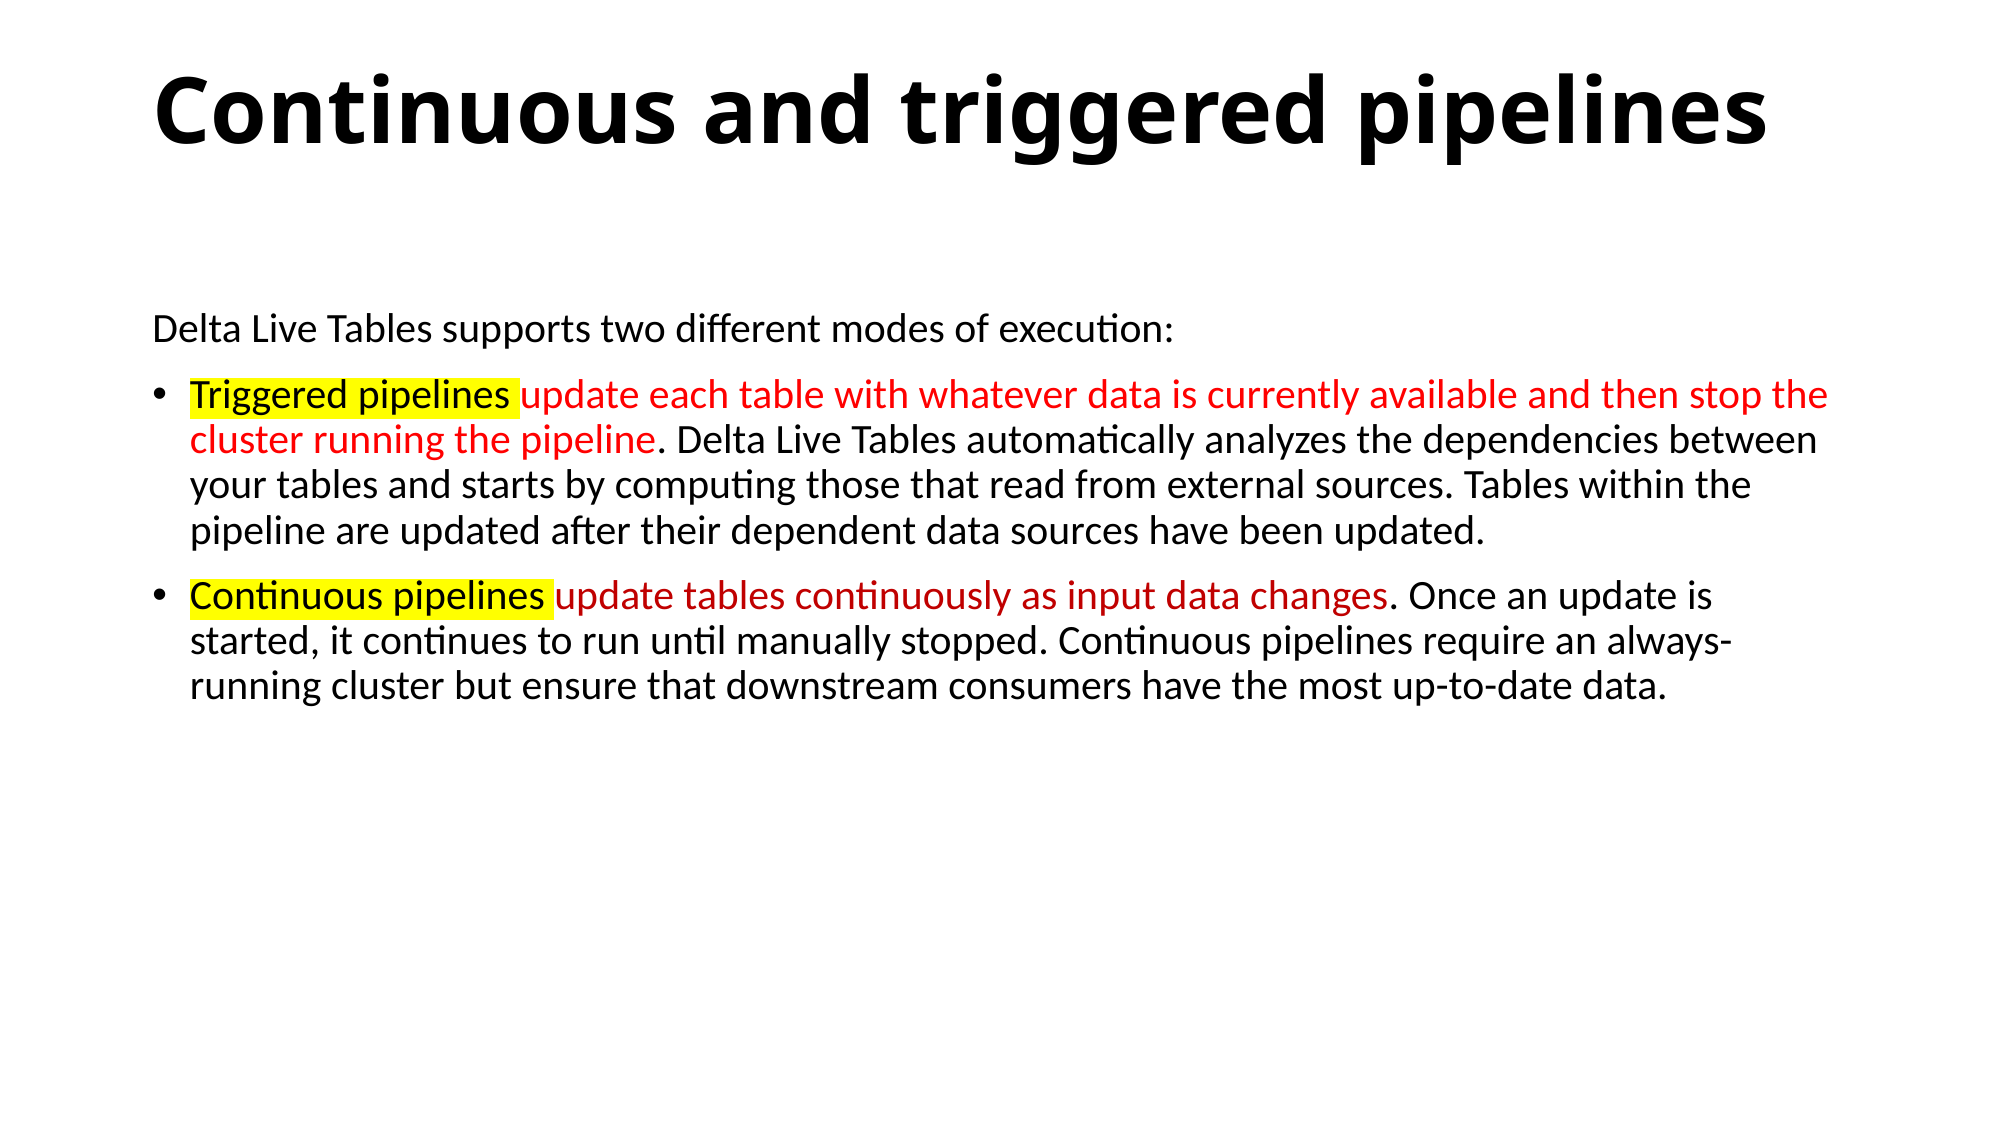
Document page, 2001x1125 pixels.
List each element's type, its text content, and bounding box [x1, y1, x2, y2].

title Continuous and triggered pipelines [137, 59, 1863, 278]
list Delta Live Tables supports two different modes of execution: Triggered pipelines update each table with whatever data is currently available and then stop the cluster running the pipeline. Delta Live Tables automatically analyzes the dependencies between your tables and starts by computing those that read from external sources. Tables within the pipeline are updated after their dependent data sources have been updated. Continuous pipelines update tables continuously as input data changes. Once an update is started, it continues to run until manually stopped. Continuous pipelines require an always-running cluster but ensure that downstream consumers have the most up-to-date data. [137, 299, 1863, 1014]
